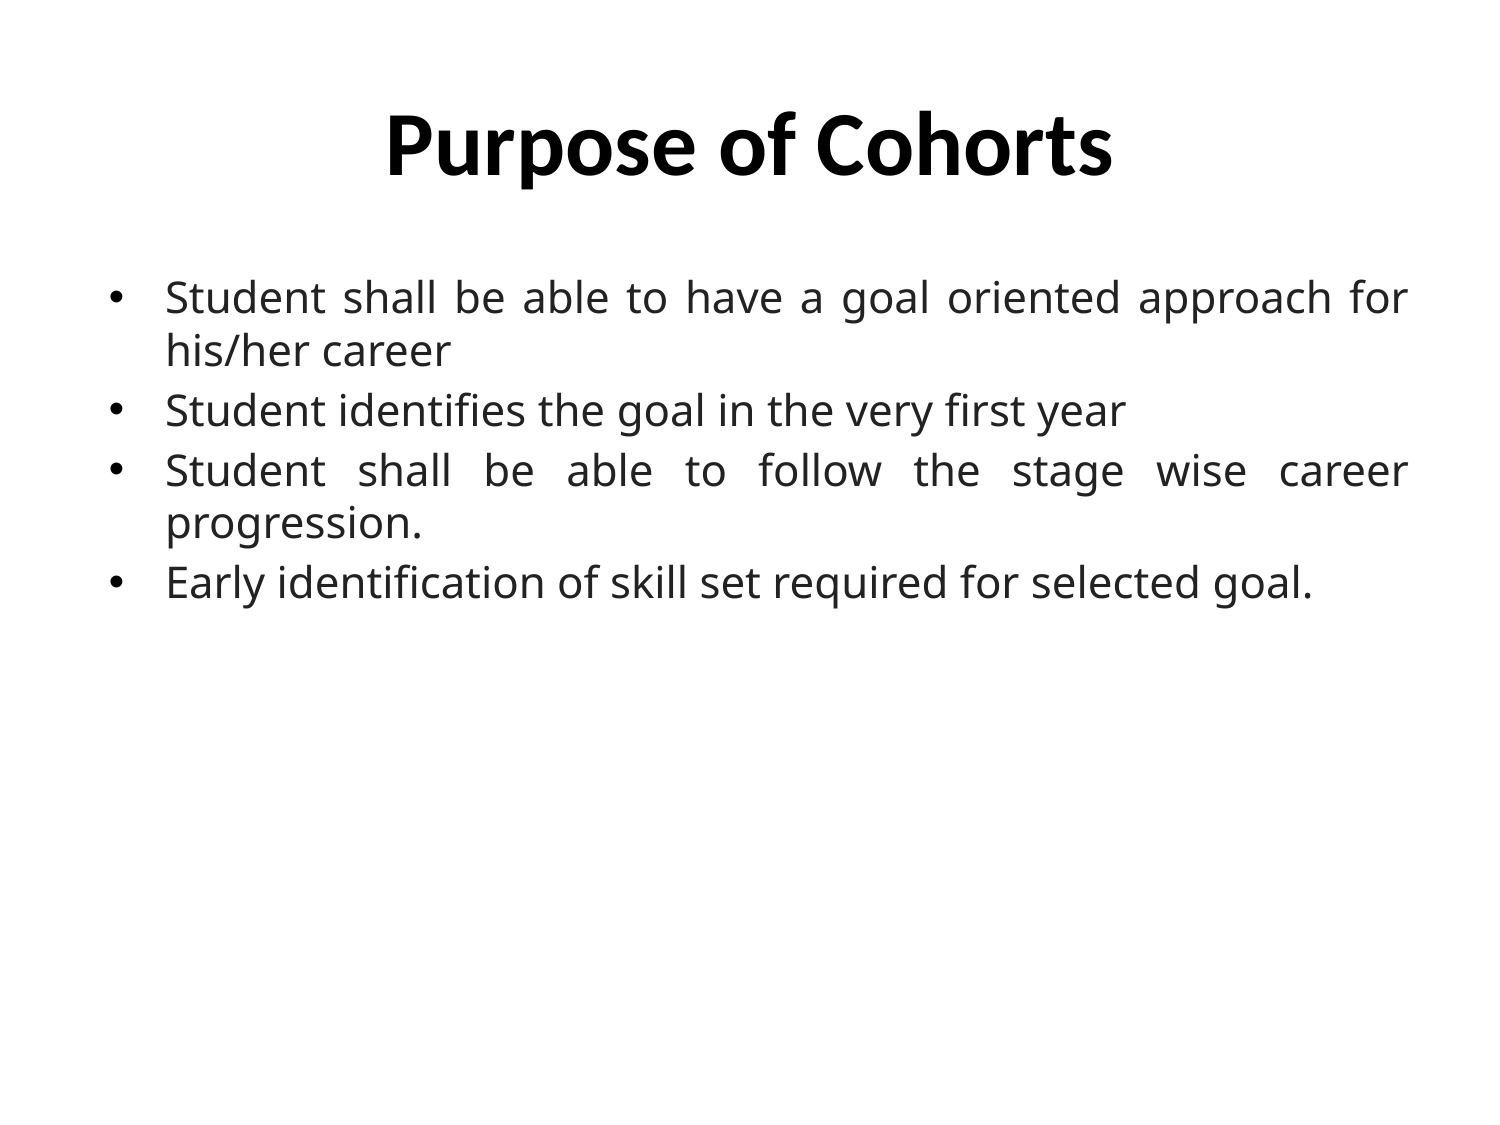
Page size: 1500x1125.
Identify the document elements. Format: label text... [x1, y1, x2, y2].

list Student shall be able to have a goal oriented approach for his/her career Student identifies the goal in the very first year Student shall be able to follow the stage wise career progression. Early identification of skill set required for selected goal. [75, 262, 1425, 1005]
title Purpose of Cohorts [75, 45, 1425, 233]
